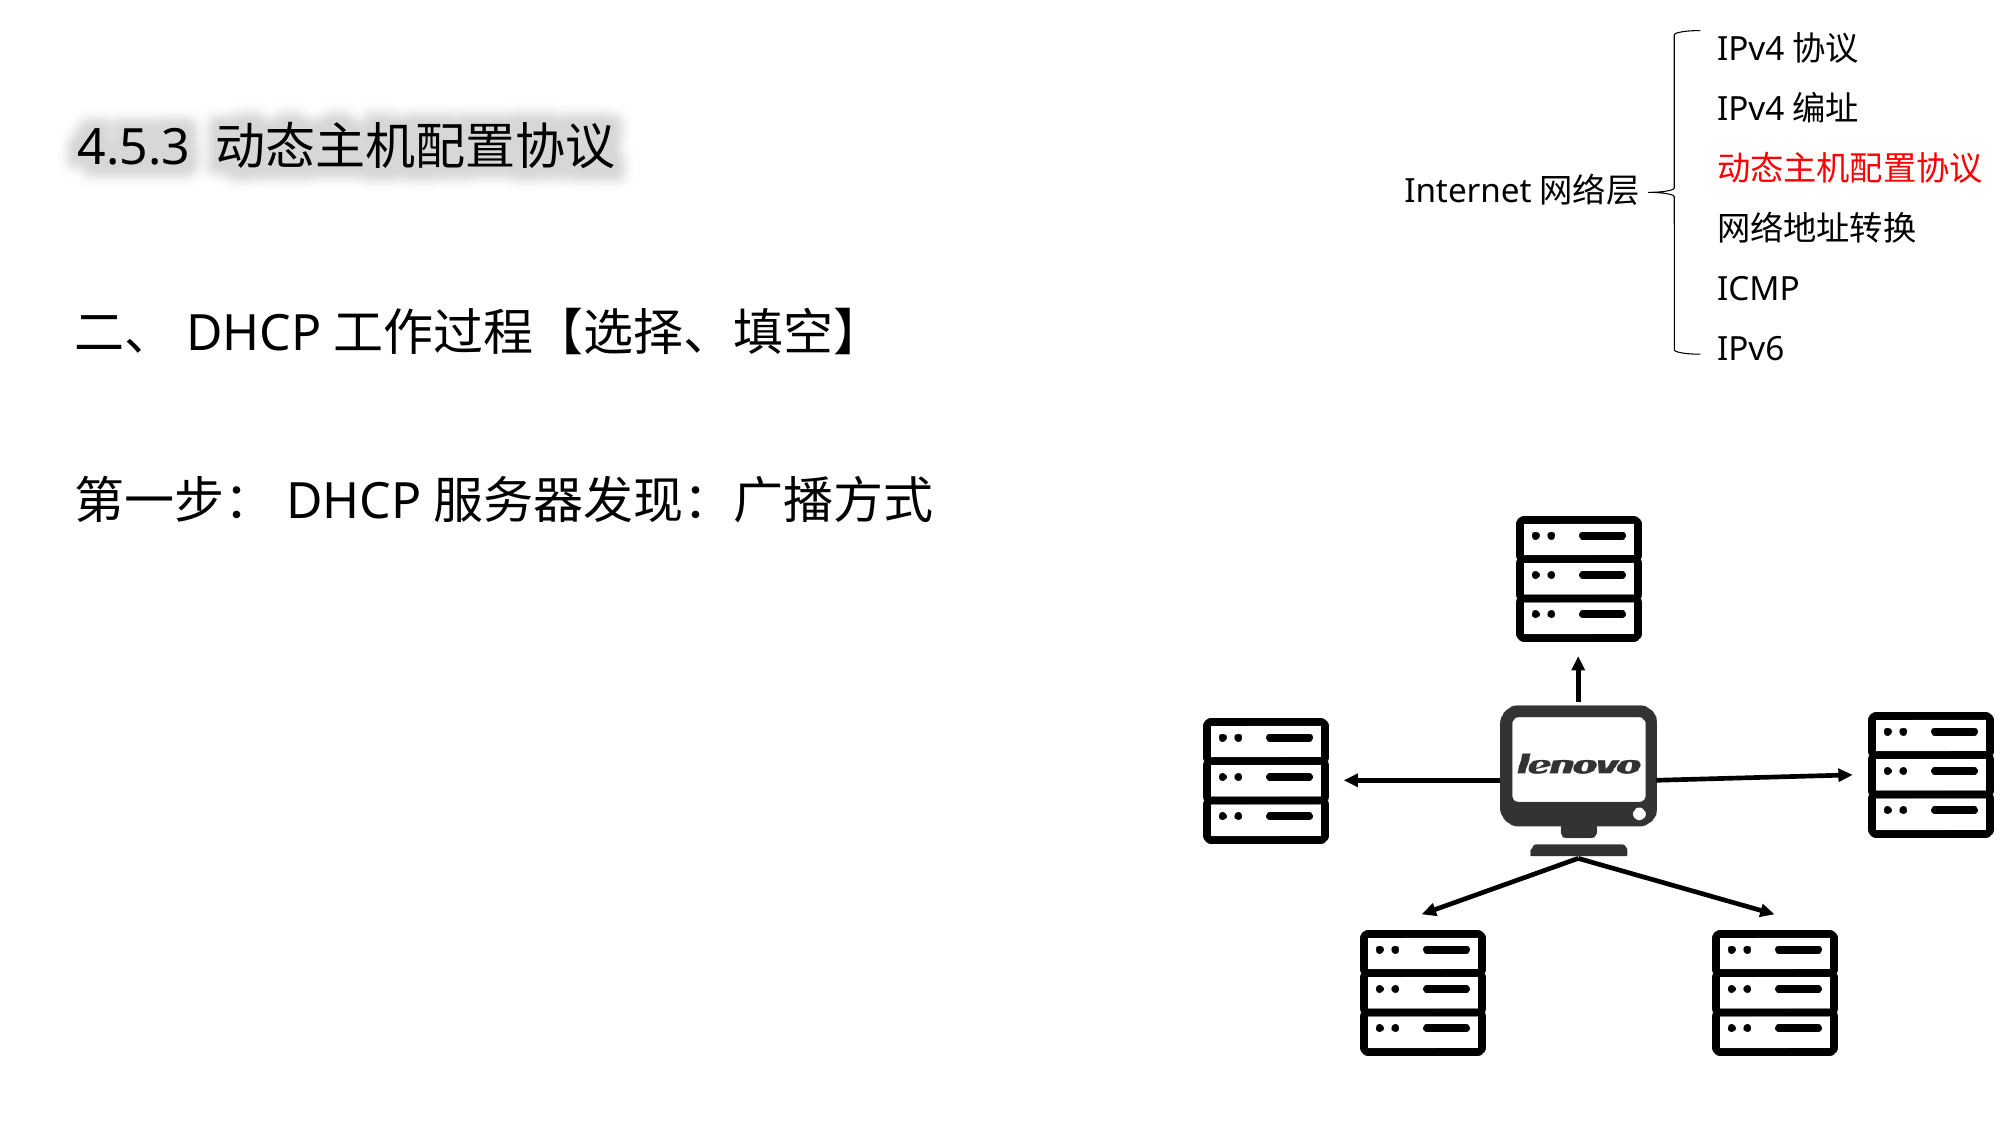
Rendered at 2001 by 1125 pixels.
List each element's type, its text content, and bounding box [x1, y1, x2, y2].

picture [1696, 914, 1853, 1071]
text_box 第一步：DHCP服务器发现：广播方式 [59, 431, 1253, 537]
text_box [1422, 858, 1578, 915]
text_box 二、DHCP工作过程【选择、填空】 [59, 262, 1710, 368]
picture [1500, 500, 1657, 657]
text_box [1655, 29, 1701, 262]
picture [1187, 702, 1344, 859]
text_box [1656, 774, 1853, 781]
text_box 4.5.3 动态主机配置协议 [59, 51, 1072, 208]
text_box Internet网络层 [1389, 161, 1655, 217]
picture [1852, 696, 2000, 853]
picture [1500, 702, 1657, 858]
text_box IPv4协议 IPv4编址 动态主机配置协议 网络地址转换 ICMP IPv6 [1702, 0, 1998, 374]
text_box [1578, 858, 1775, 915]
picture [1343, 914, 1501, 1071]
